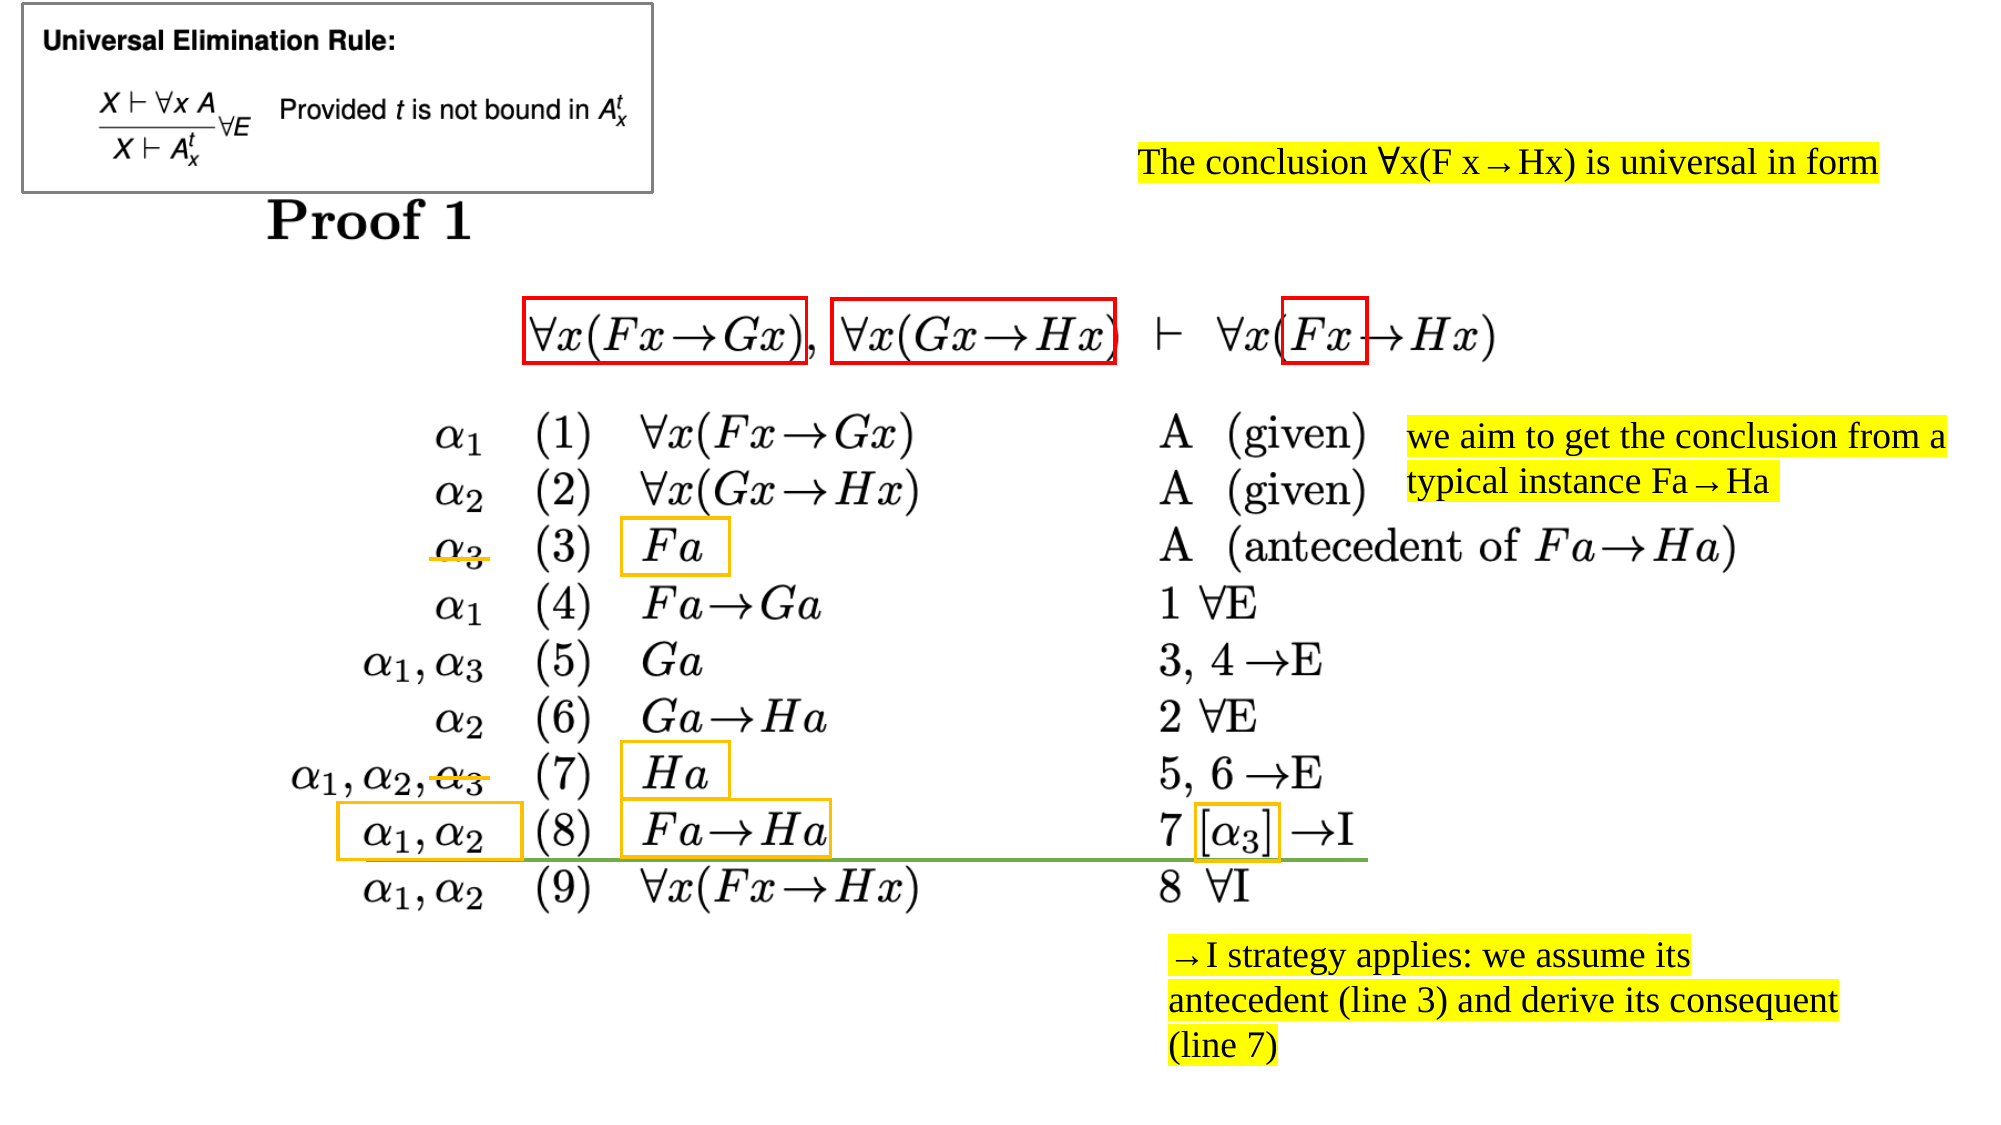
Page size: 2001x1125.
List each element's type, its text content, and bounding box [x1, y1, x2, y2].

text_box →I strategy applies: we assume its antecedent (line 3) and derive its consequent (line 7) [1153, 922, 1861, 1073]
picture [23, 5, 1786, 936]
text_box The conclusion ∀x(F x→Hx) is universal in form [1122, 130, 1895, 190]
text_box we aim to get the conclusion from a typical instance Fa→Ha [1786, 403, 1985, 509]
